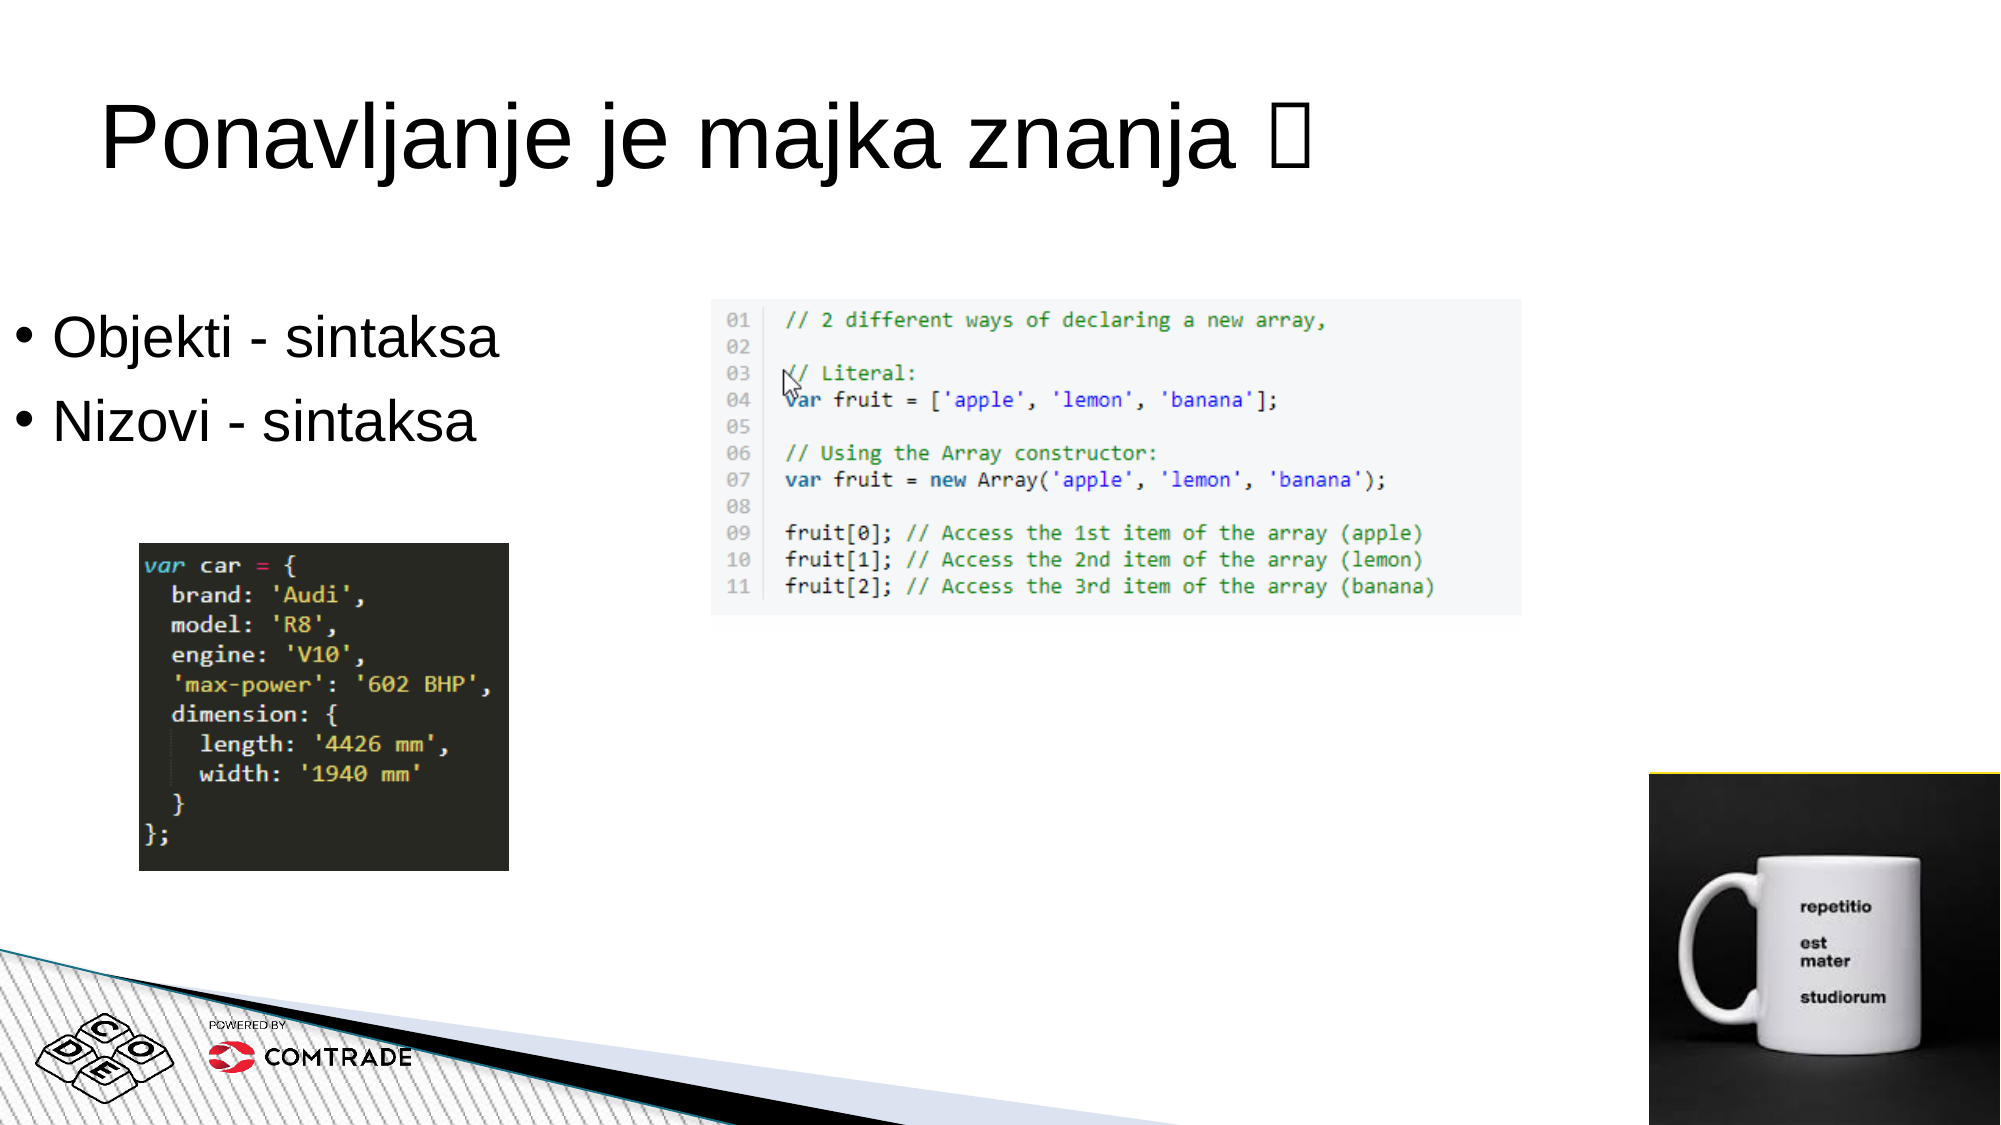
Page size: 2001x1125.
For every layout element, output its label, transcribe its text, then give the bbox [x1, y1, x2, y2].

picture [0, 1014, 724, 1125]
title Ponavljanje je majka znanja  [99, 44, 1900, 233]
list Objekti - sintaksa Nizovi - sintaksa [0, 299, 914, 1014]
picture [139, 543, 509, 871]
picture [711, 299, 1522, 631]
picture [1648, 772, 2001, 1125]
